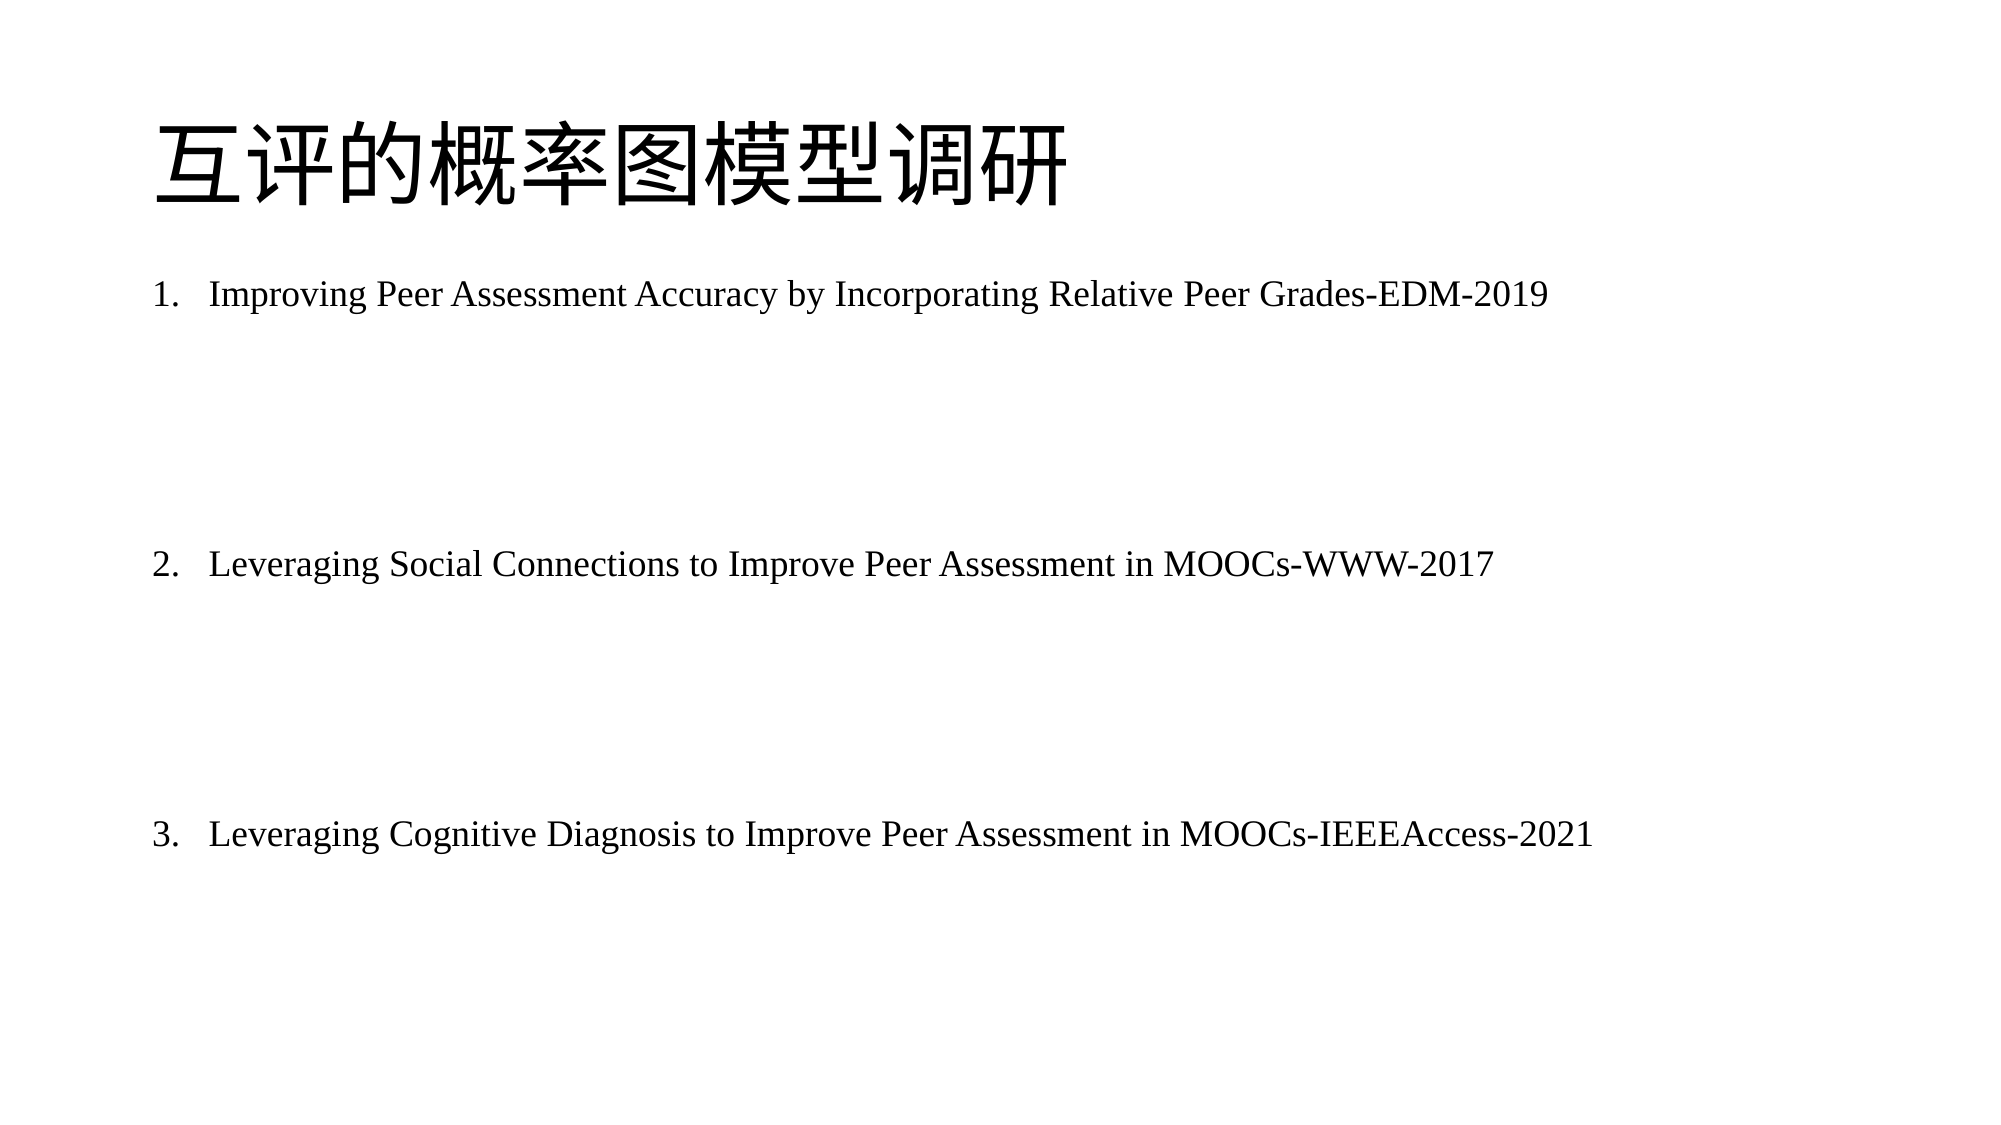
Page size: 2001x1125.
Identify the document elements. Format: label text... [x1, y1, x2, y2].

title 互评的概率图模型调研 [137, 59, 1863, 261]
text_box Improving Peer Assessment Accuracy by Incorporating Relative Peer Grades-EDM-2019 Leveraging Social Connections to Improve Peer Assessment in MOOCs-WWW-2017 Leveraging Cognitive Diagnosis to Improve Peer Assessment in MOOCs-IEEEAccess-2021 [137, 261, 1938, 862]
